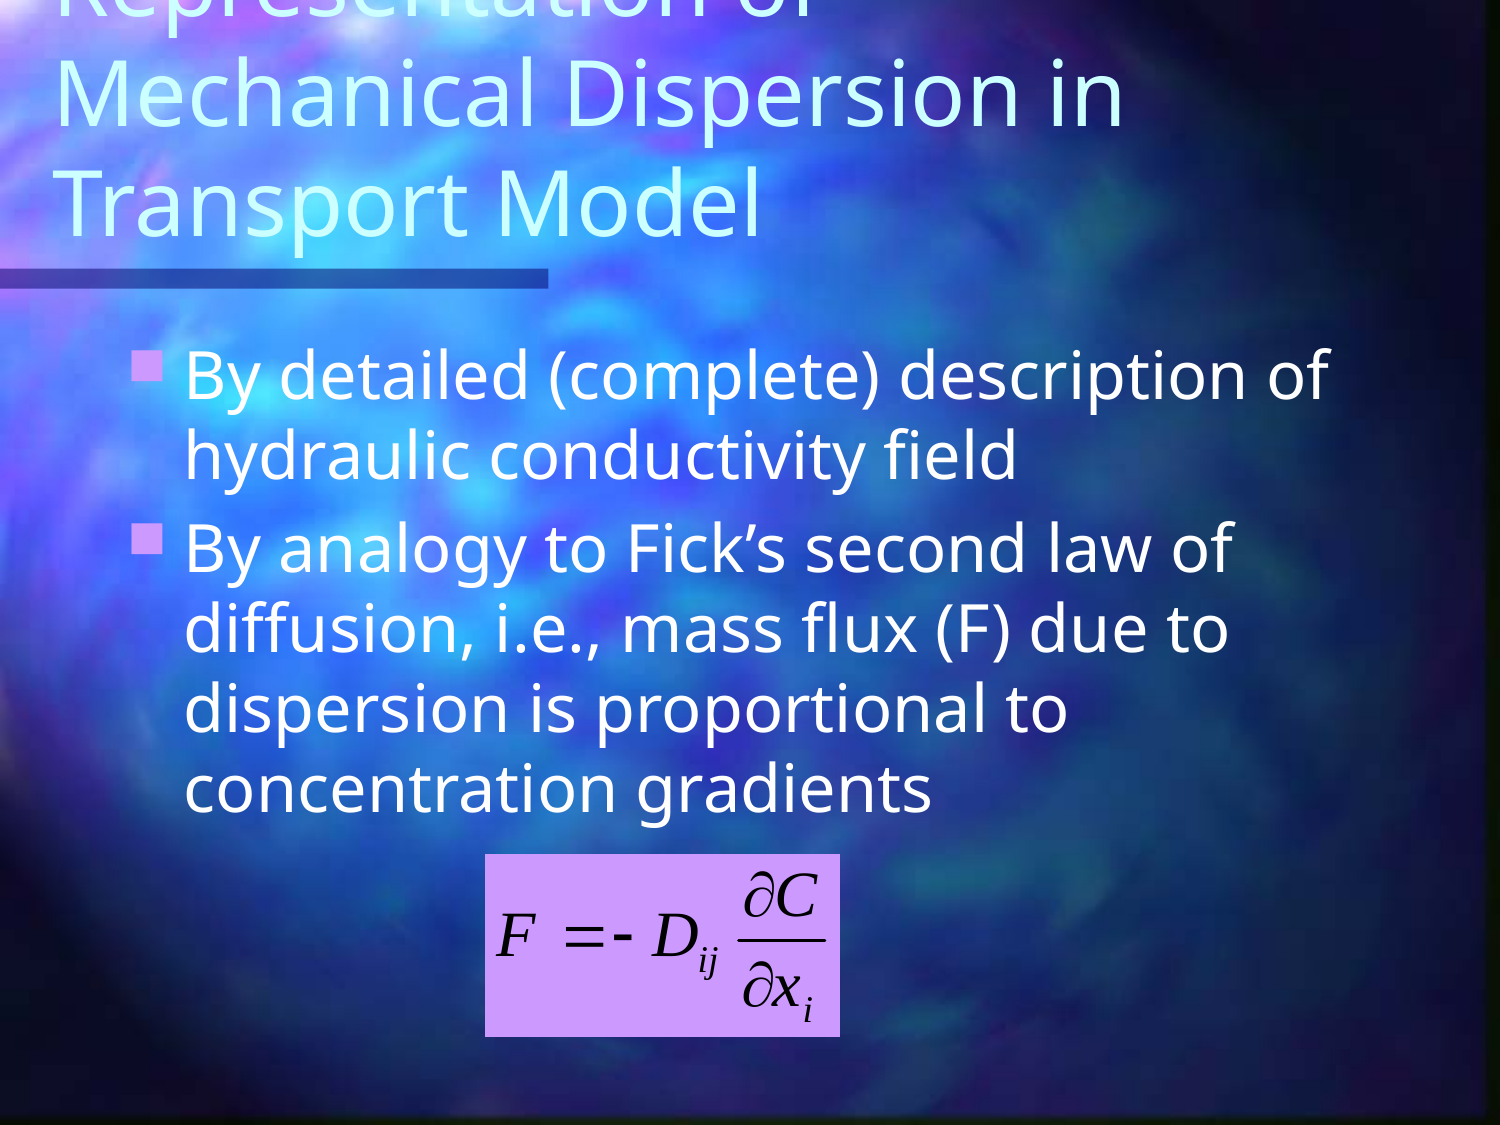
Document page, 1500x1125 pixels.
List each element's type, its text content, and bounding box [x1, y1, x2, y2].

list By detailed (complete) description of hydraulic conductivity field By analogy to Fick’s second law of diffusion, i.e., mass flux (F) due to dispersion is proportional to concentration gradients [112, 324, 1388, 1001]
title Representation of Mechanical Dispersion in Transport Model [37, 74, 1313, 263]
picture [0, 0, 1500, 1125]
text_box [484, 854, 841, 1038]
